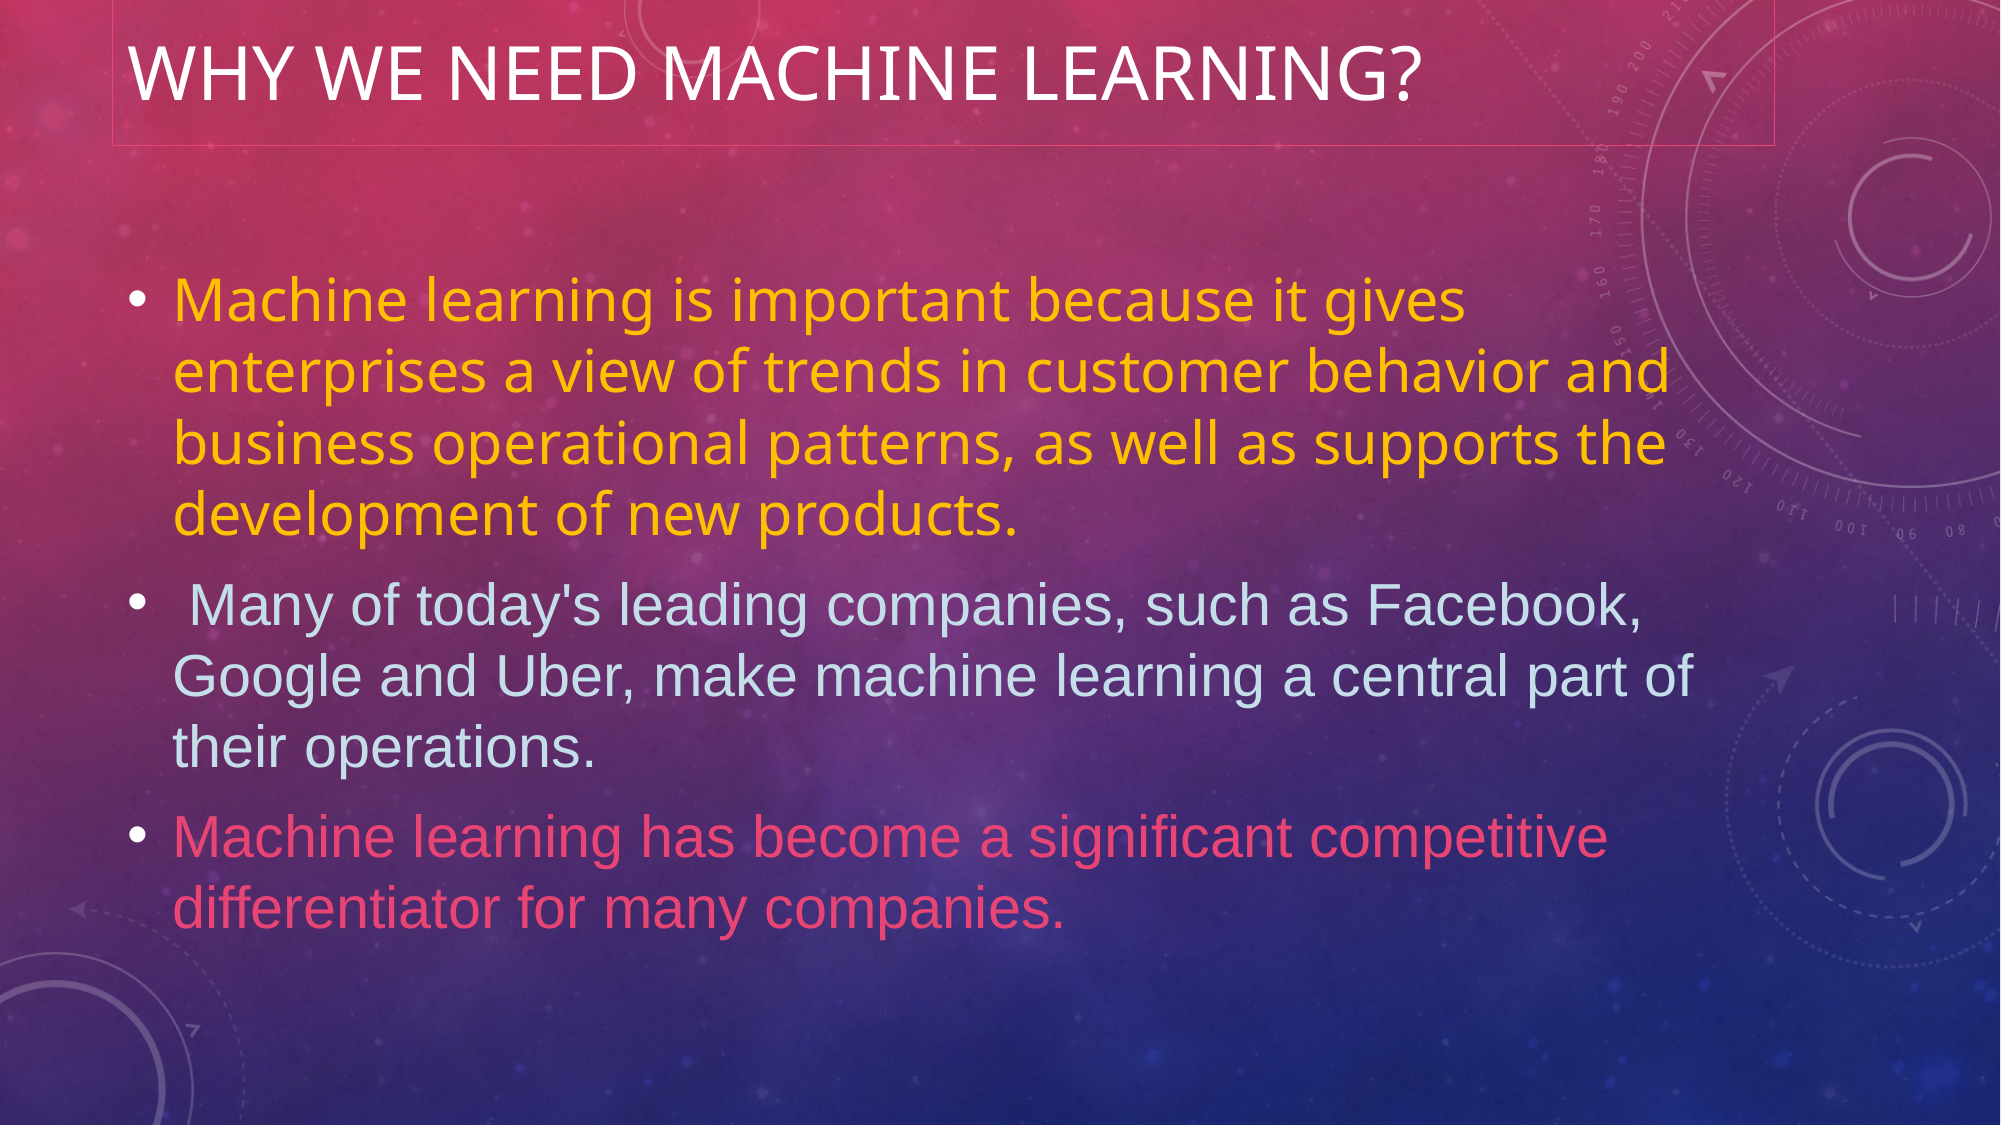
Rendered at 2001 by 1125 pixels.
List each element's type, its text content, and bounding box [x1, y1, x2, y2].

list Machine learning is important because it gives enterprises a view of trends in customer behavior and business operational patterns, as well as supports the development of new products. Many of today's leading companies, such as Facebook, Google and Uber, make machine learning a central part of their operations. Machine learning has become a significant competitive differentiator for many companies. [112, 254, 1775, 955]
title WHY we need MACHINE LEARNING? [112, 0, 1775, 146]
picture [0, 0, 2001, 1125]
